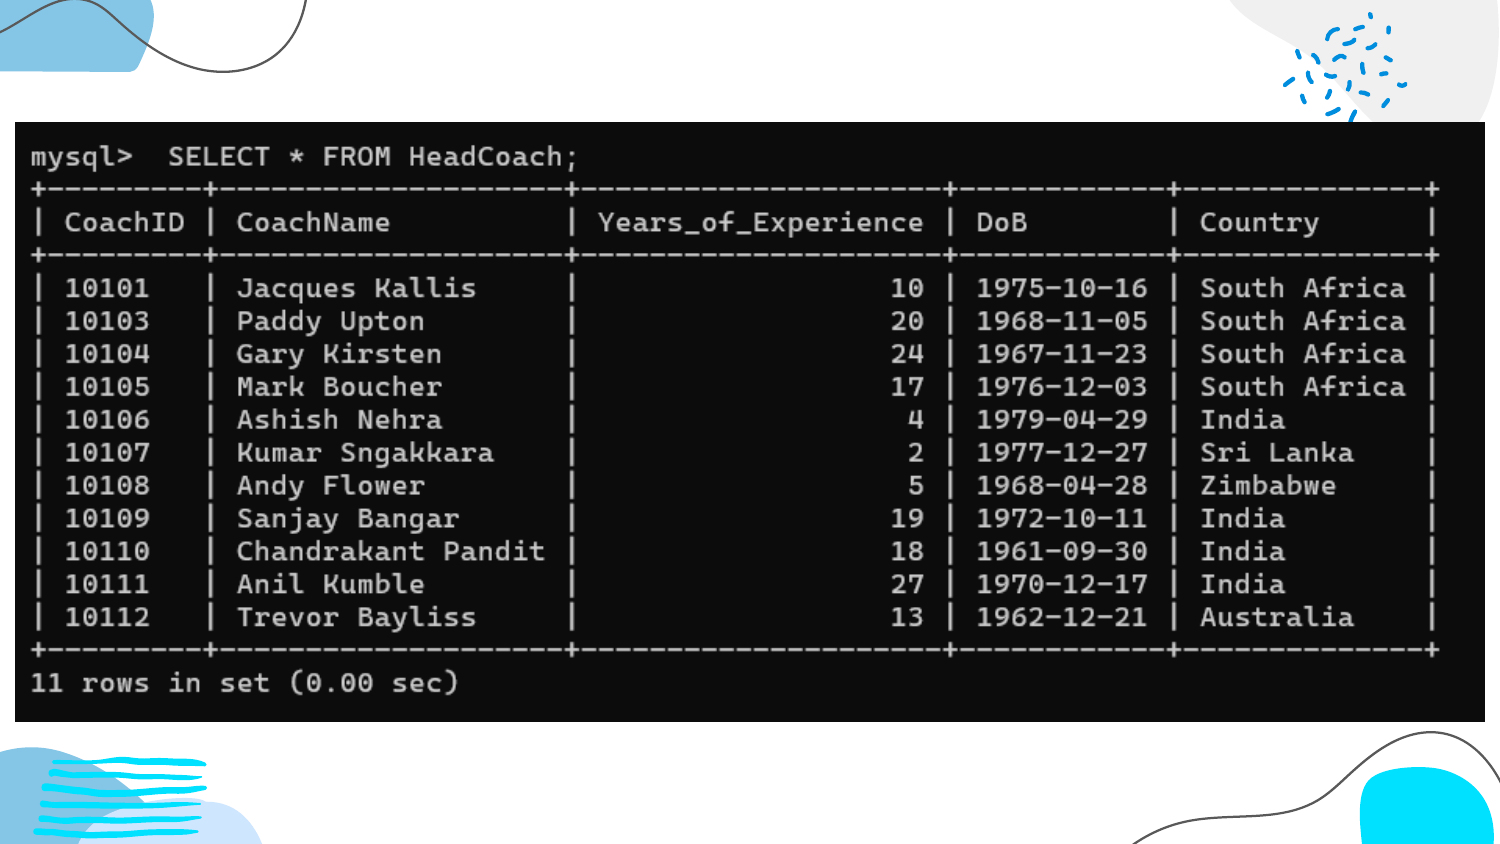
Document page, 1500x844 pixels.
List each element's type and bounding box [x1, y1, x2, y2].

picture [15, 122, 1485, 722]
